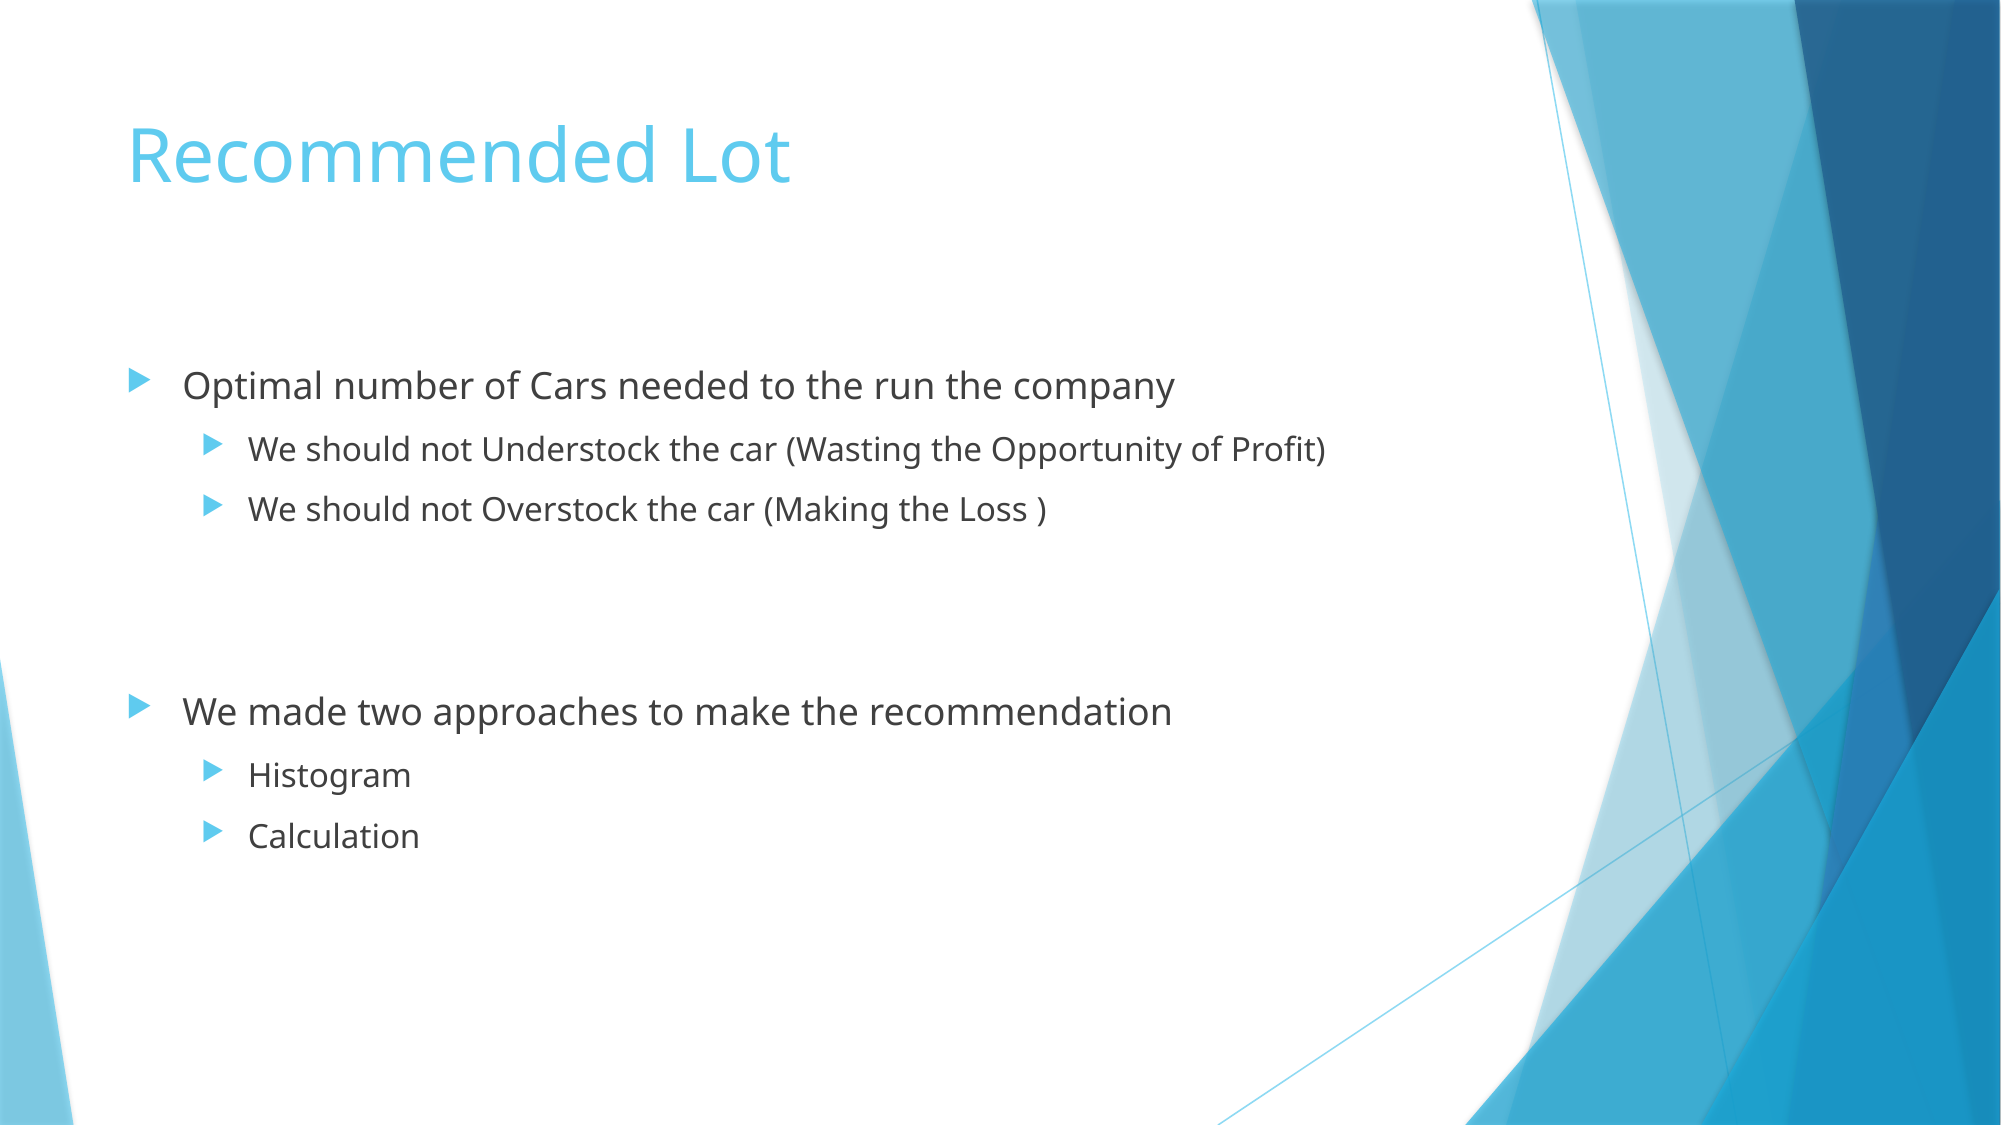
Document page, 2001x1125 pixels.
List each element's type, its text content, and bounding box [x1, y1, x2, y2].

title Recommended Lot [111, 99, 1522, 317]
list Optimal number of Cars needed to the run the company We should not Understock the car (Wasting the Opportunity of Profit) We should not Overstock the car (Making the Loss ) We made two approaches to make the recommendation Histogram Calculation [111, 354, 1522, 992]
